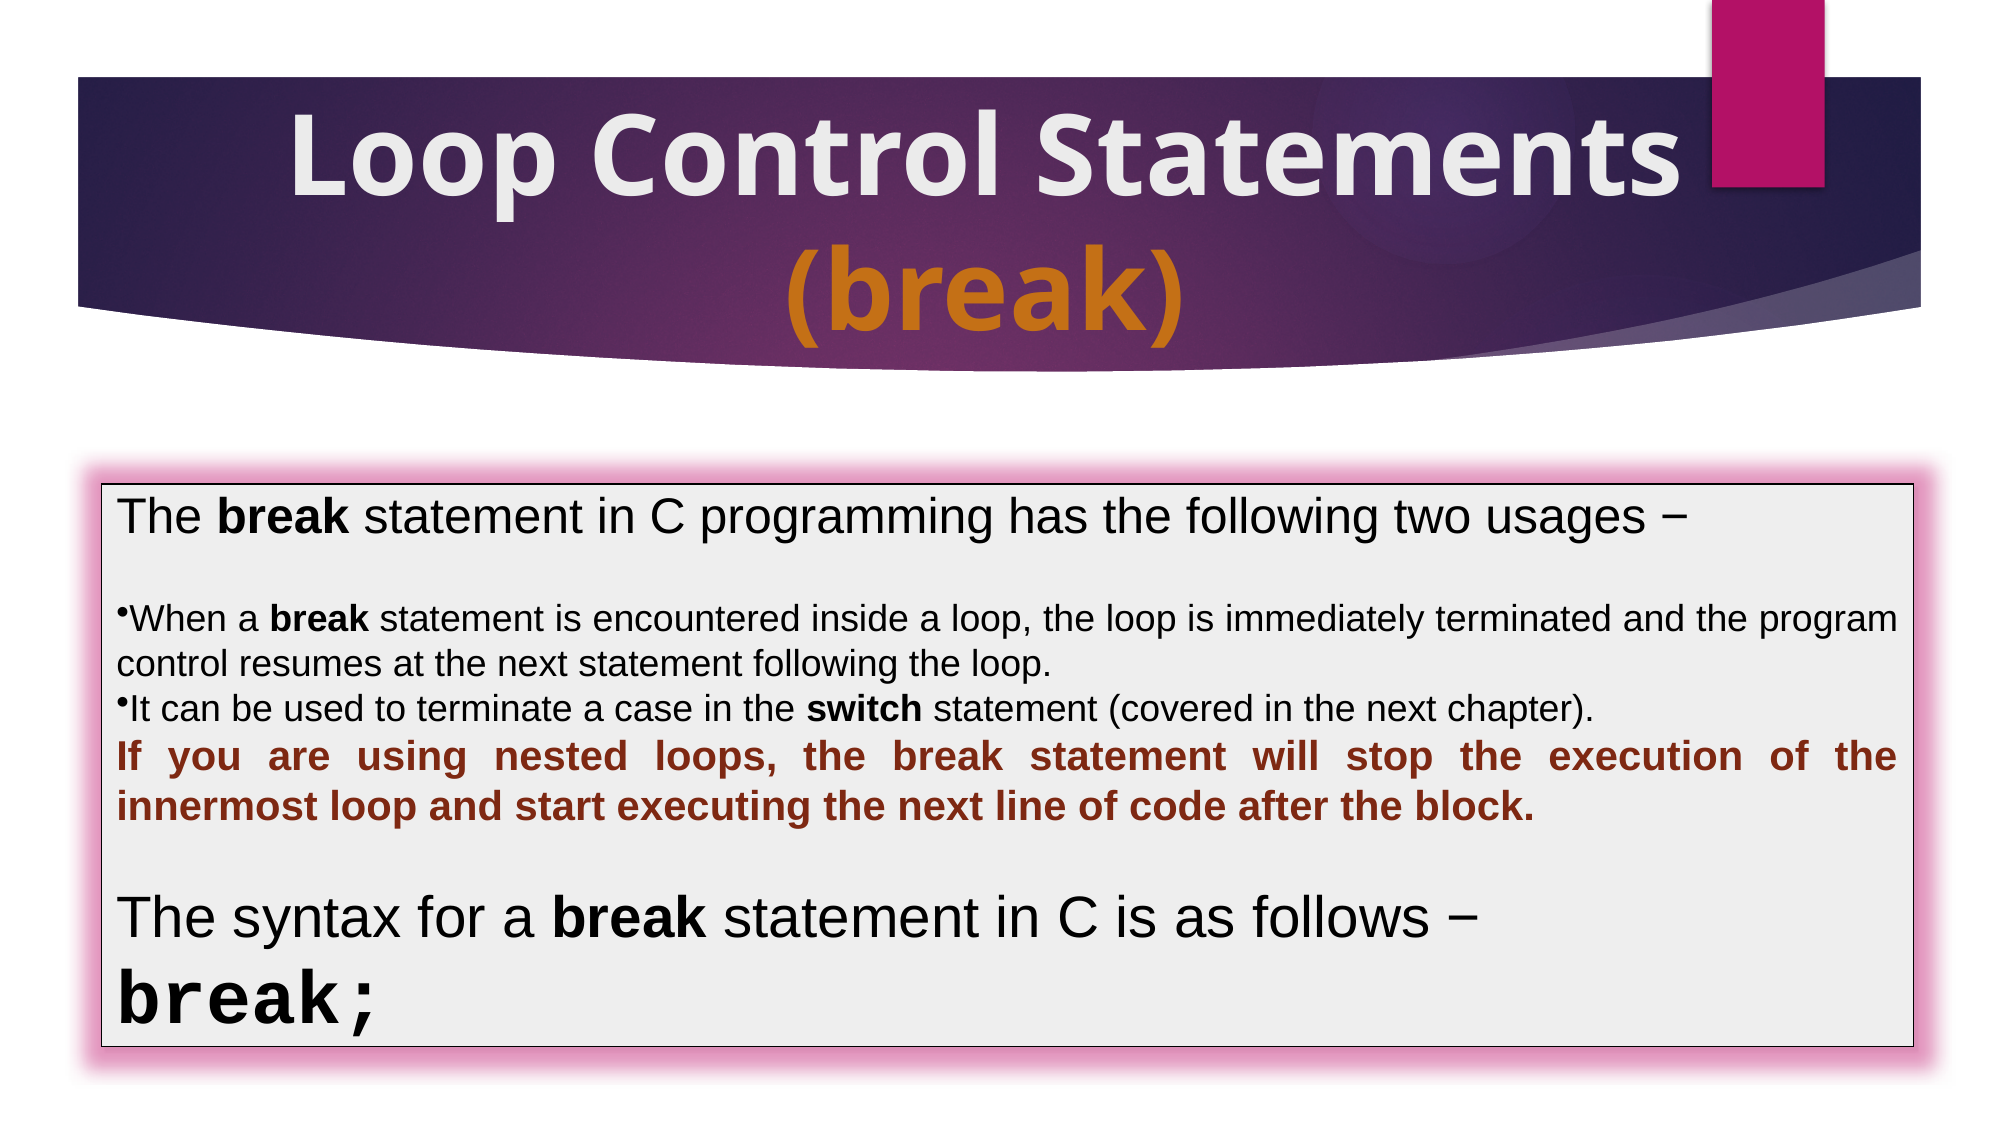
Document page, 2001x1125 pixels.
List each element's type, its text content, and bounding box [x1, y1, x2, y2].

title Loop Control Statements (break) [266, 159, 1704, 276]
text_box The break statement in C programming has the following two usages − When a break statement is encountered inside a loop, the loop is immediately terminated and the program control resumes at the next statement following the loop. It can be used to terminate a case in the switch statement (covered in the next chapter). If you are using nested loops, the break statement will stop the execution of the innermost loop and start executing the next line of code after the block. The syntax for a break statement in C is as follows − break; [101, 483, 1914, 1047]
